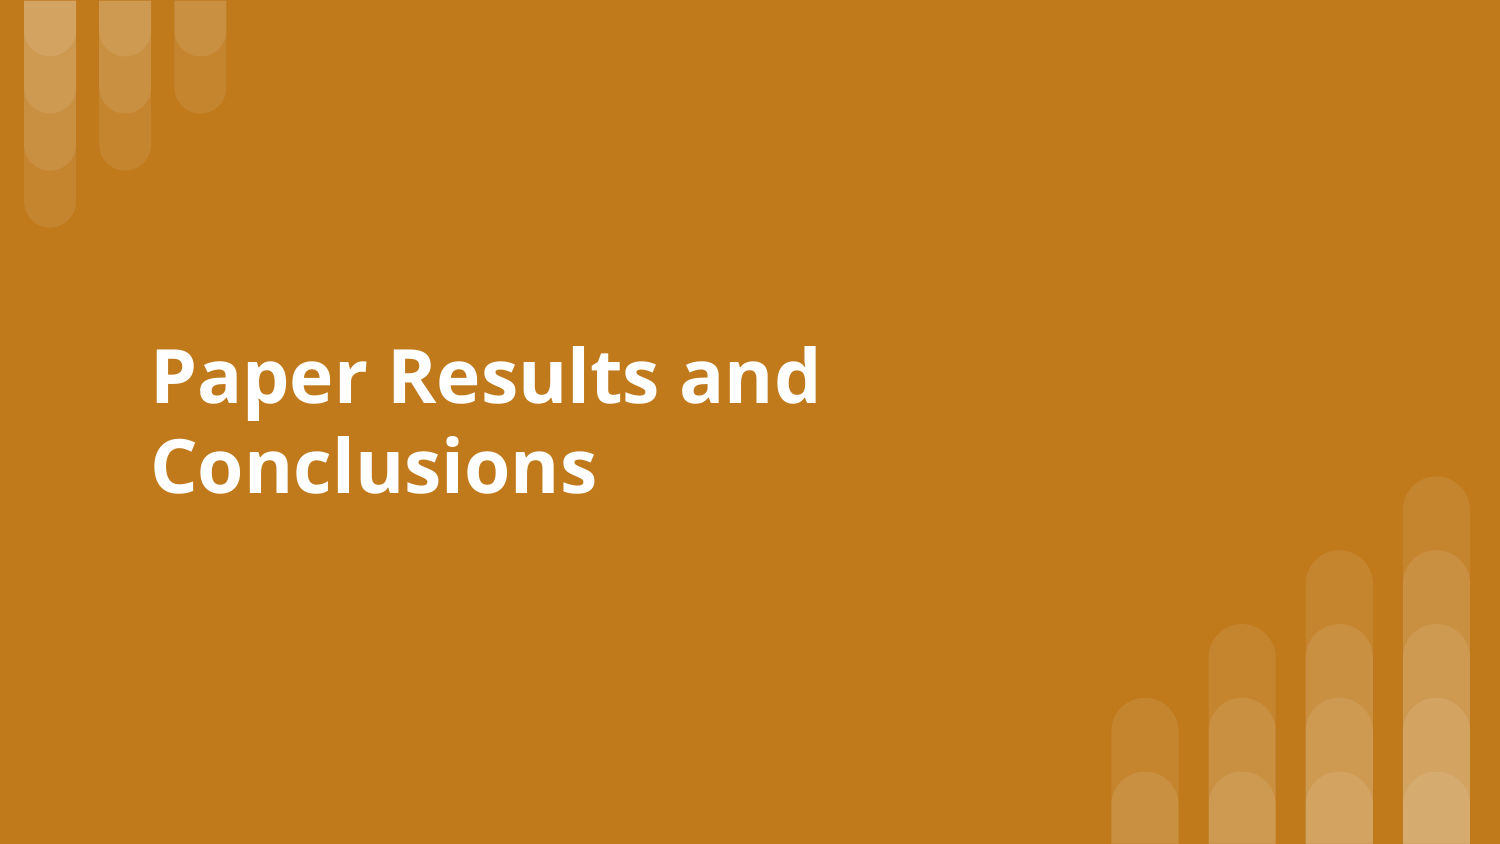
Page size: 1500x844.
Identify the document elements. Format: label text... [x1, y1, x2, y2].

title Paper Results and Conclusions [135, 264, 1097, 572]
